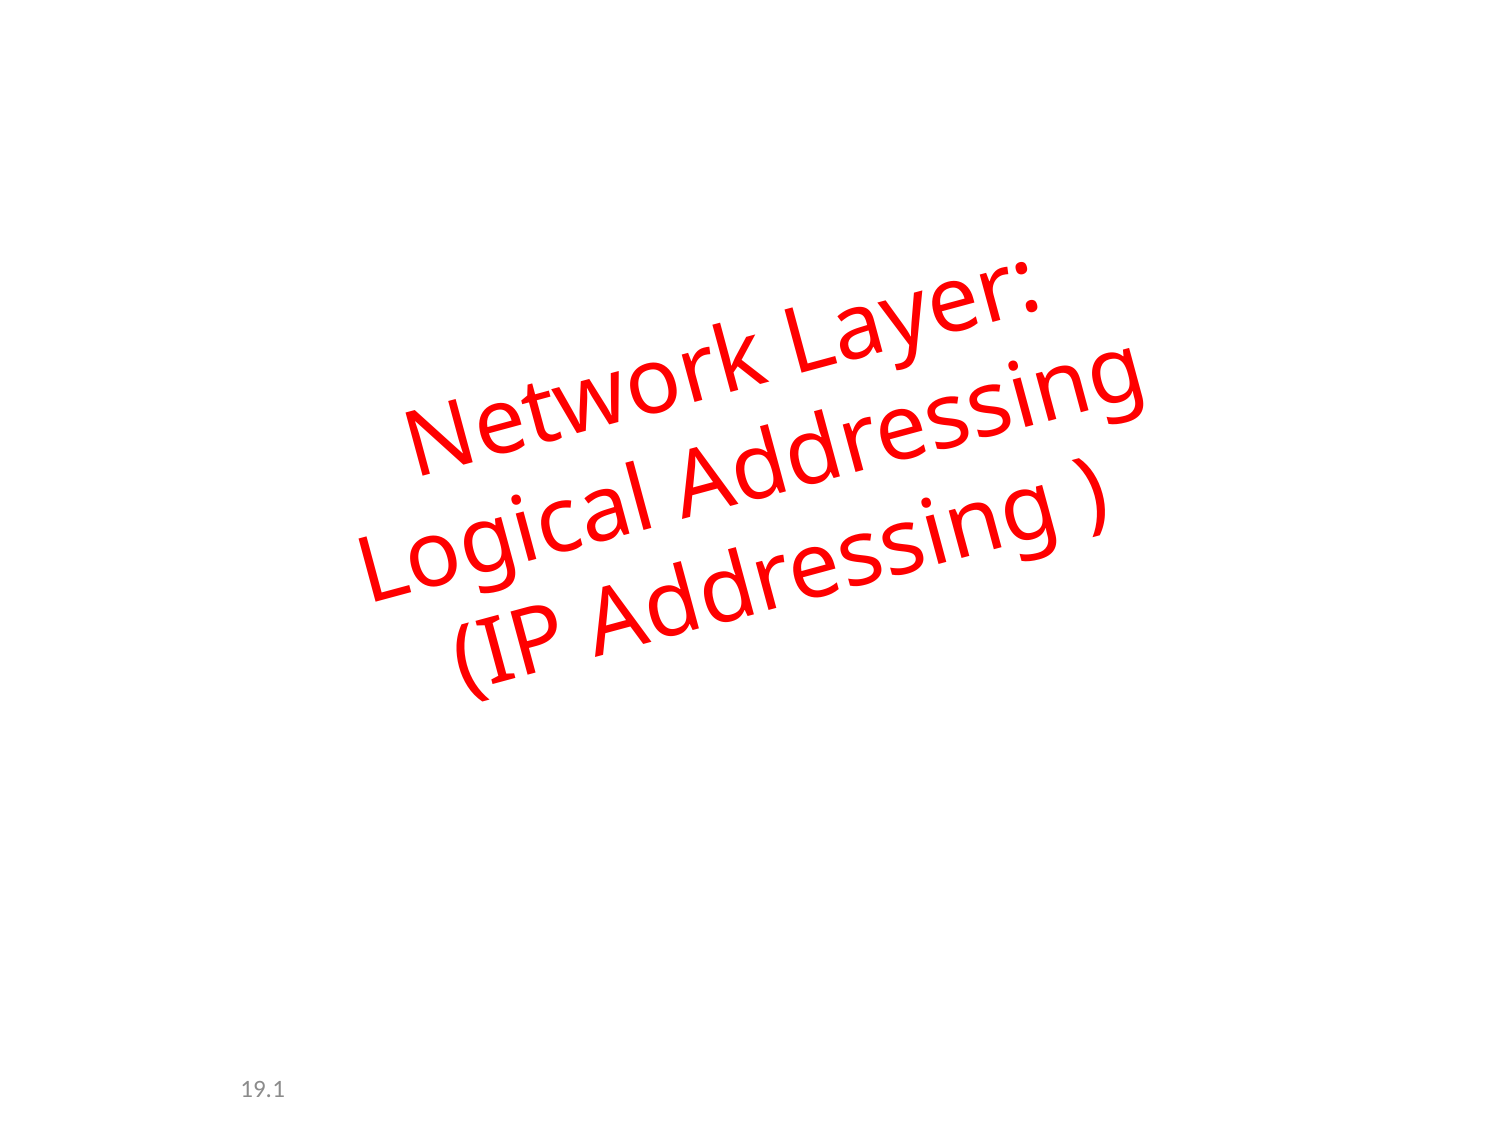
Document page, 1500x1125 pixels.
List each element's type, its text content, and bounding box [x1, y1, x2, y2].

text_box Network Layer: Logical Addressing (IP Addressing ) [161, 149, 1338, 777]
slide_number 19. [0, 1050, 300, 1125]
